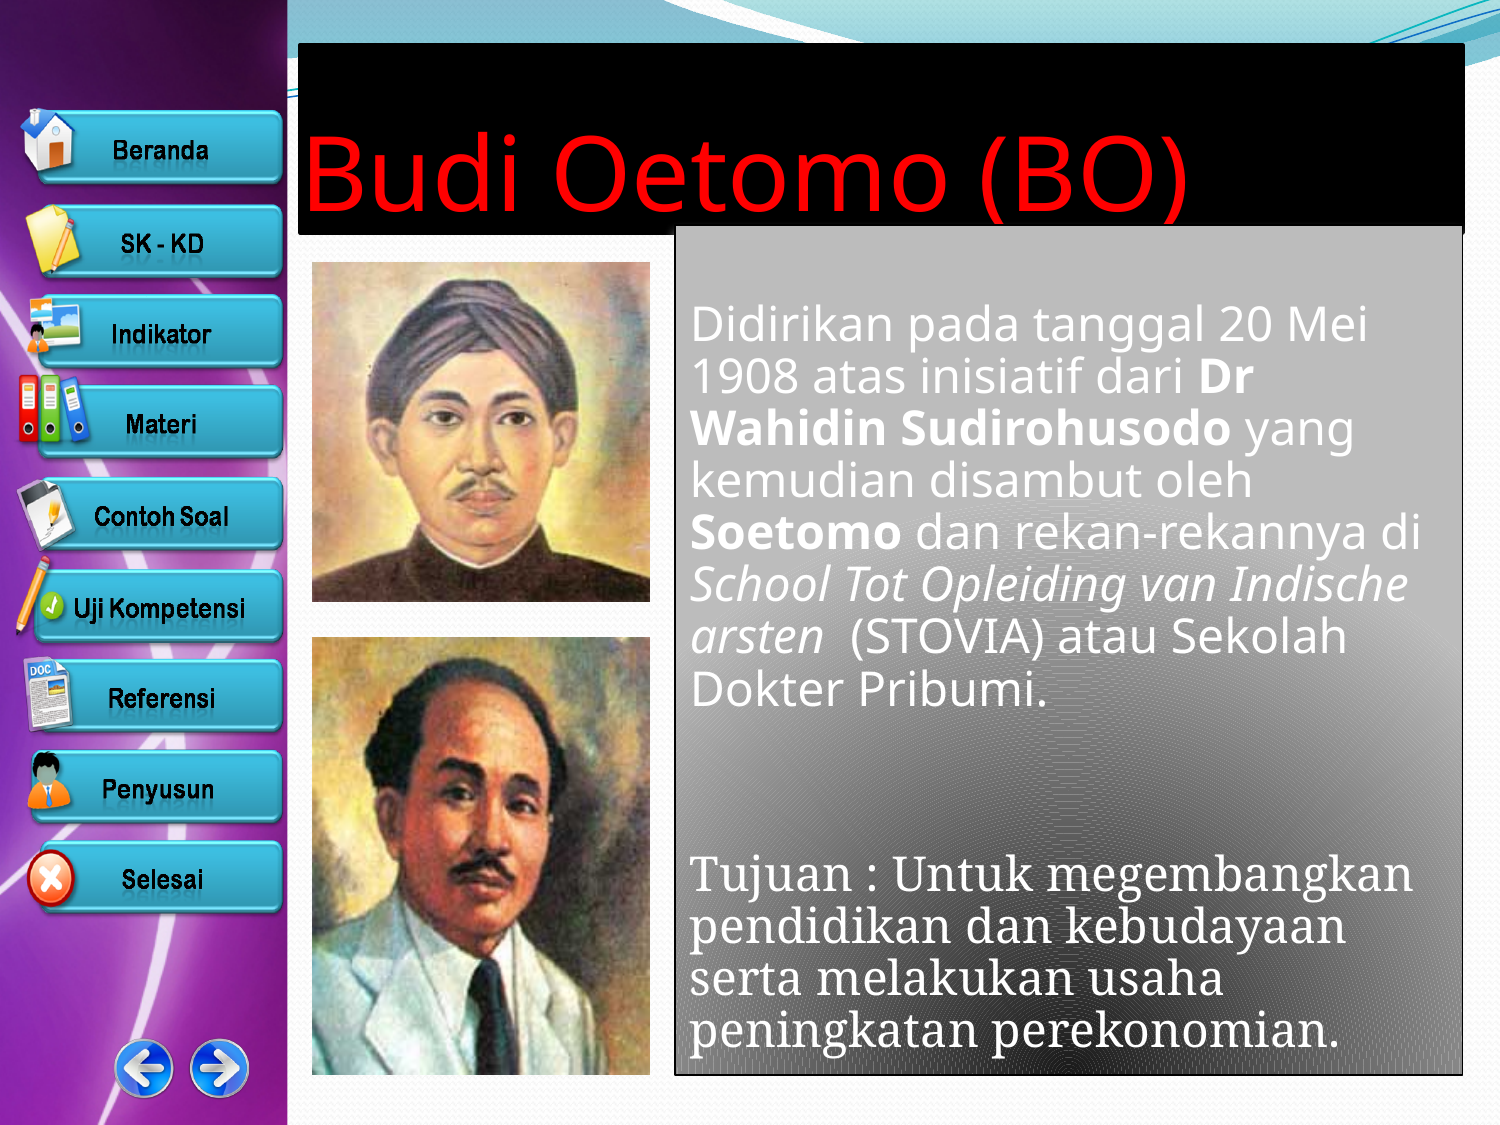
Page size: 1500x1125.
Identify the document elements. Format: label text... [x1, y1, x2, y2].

title Budi Oetomo (BO) [298, 43, 1465, 235]
list Didirikan pada tanggal 20 Mei 1908 atas inisiatif dari Dr Wahidin Sudirohusodo yang kemudian disambut oleh Soetomo dan rekan-rekannya di School Tot Opleiding van Indische arsten (STOVIA) atau Sekolah Dokter Pribumi. Tujuan : Untuk megembangkan pendidikan dan kebudayaan serta melakukan usaha peningkatan perekonomian. [674, 224, 1463, 1076]
picture [0, 0, 288, 1125]
picture [312, 262, 651, 603]
picture [312, 637, 651, 1076]
